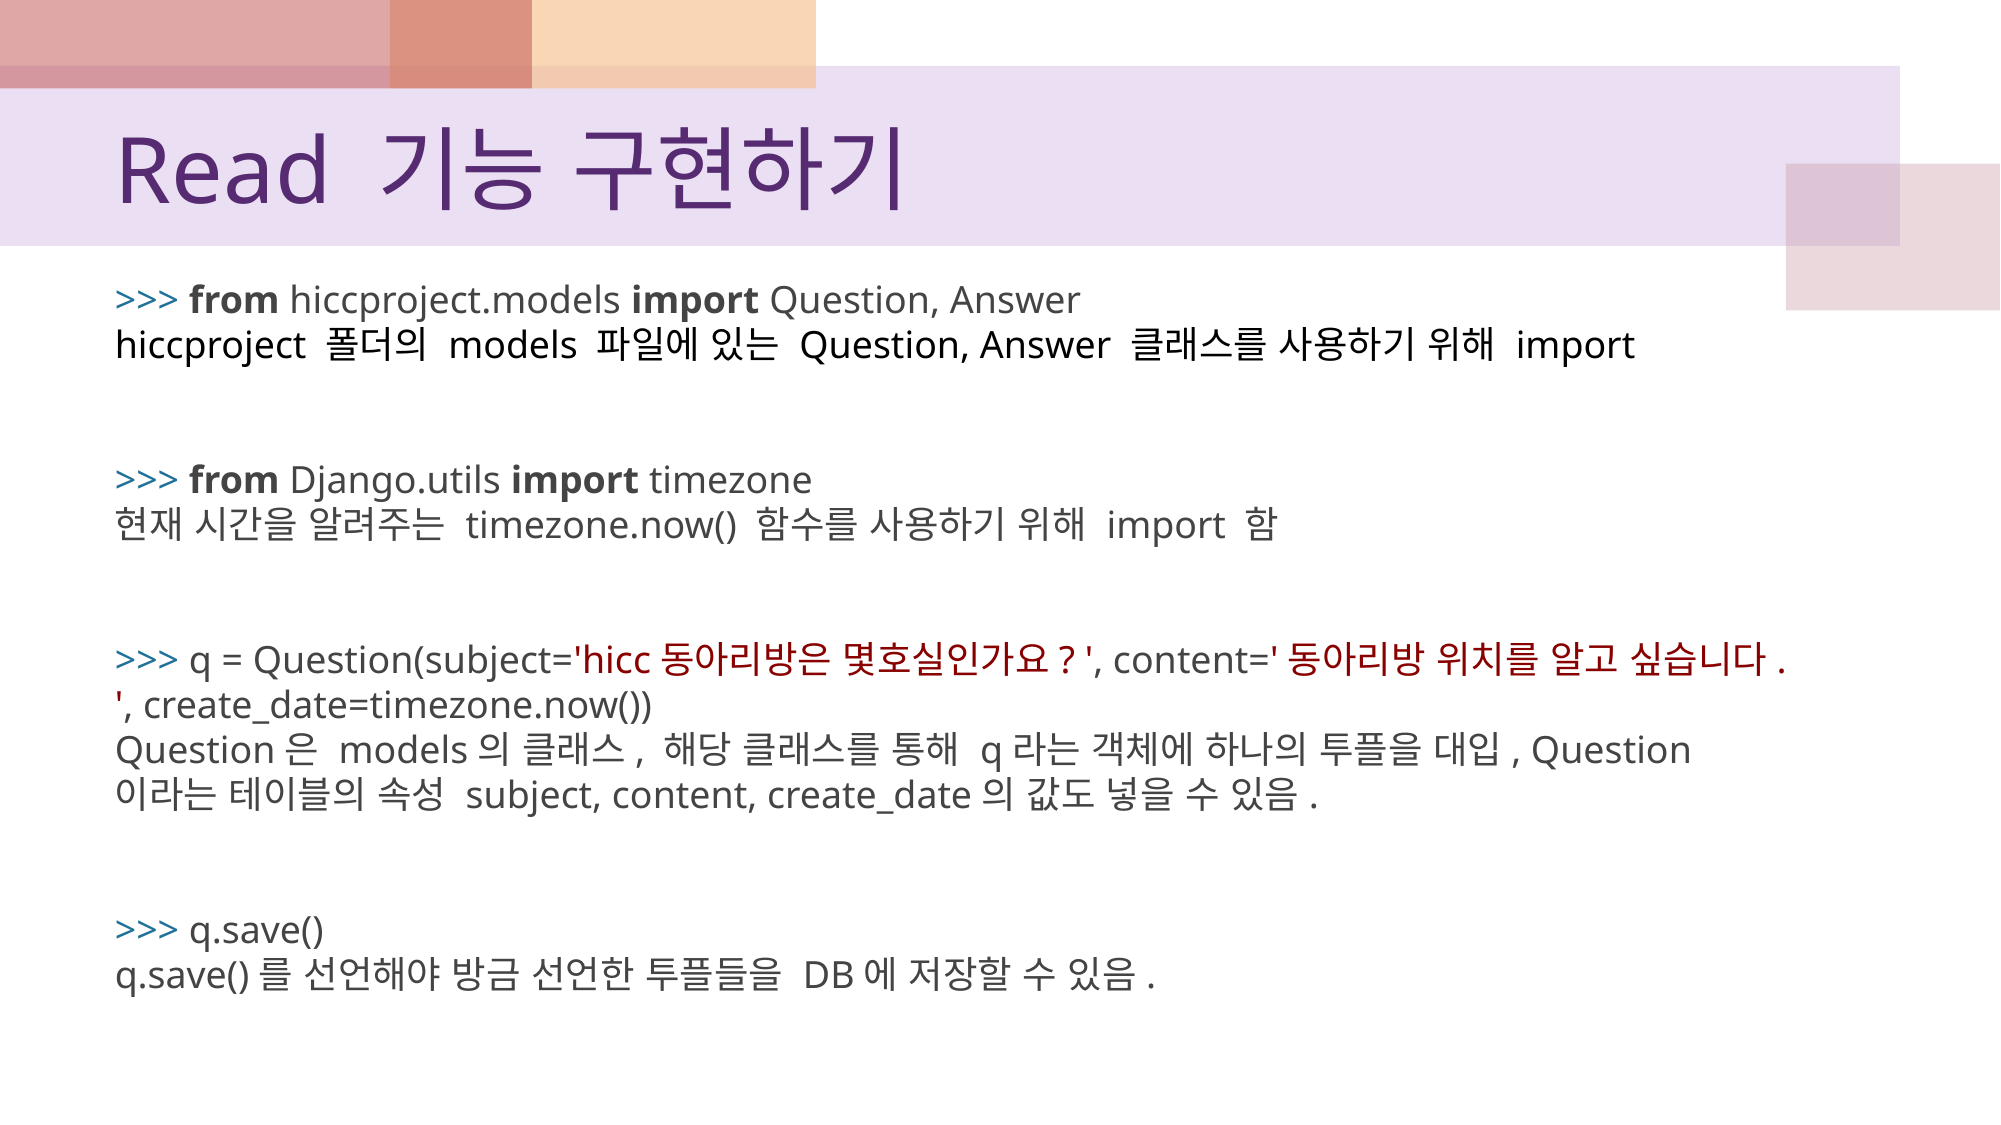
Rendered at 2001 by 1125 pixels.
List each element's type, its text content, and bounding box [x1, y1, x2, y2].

text_box >>> from hiccproject.models import Question, Answer hiccproject 폴더의 models 파일에 있는 Question, Answer 클래스를 사용하기 위해 import >>> from Django.utils import timezone 현재 시간을 알려주는 timezone.now() 함수를 사용하기 위해 import 함 >>> q = Question(subject='hicc동아리방은 몇호실인가요? ', content='동아리방 위치를 알고 싶습니다. ', create_date=timezone.now()) Question은 models의 클래스, 해당 클래스를 통해 q라는 객체에 하나의 투플을 대입, Question이라는 테이블의 속성 subject, content, create_date의 값도 넣을 수 있음. >>> q.save() q.save()를 선언해야 방금 선언한 투플들을 DB에 저장할 수 있음. [99, 268, 1805, 1004]
title Read 기능 구현하기 [99, 88, 1900, 246]
